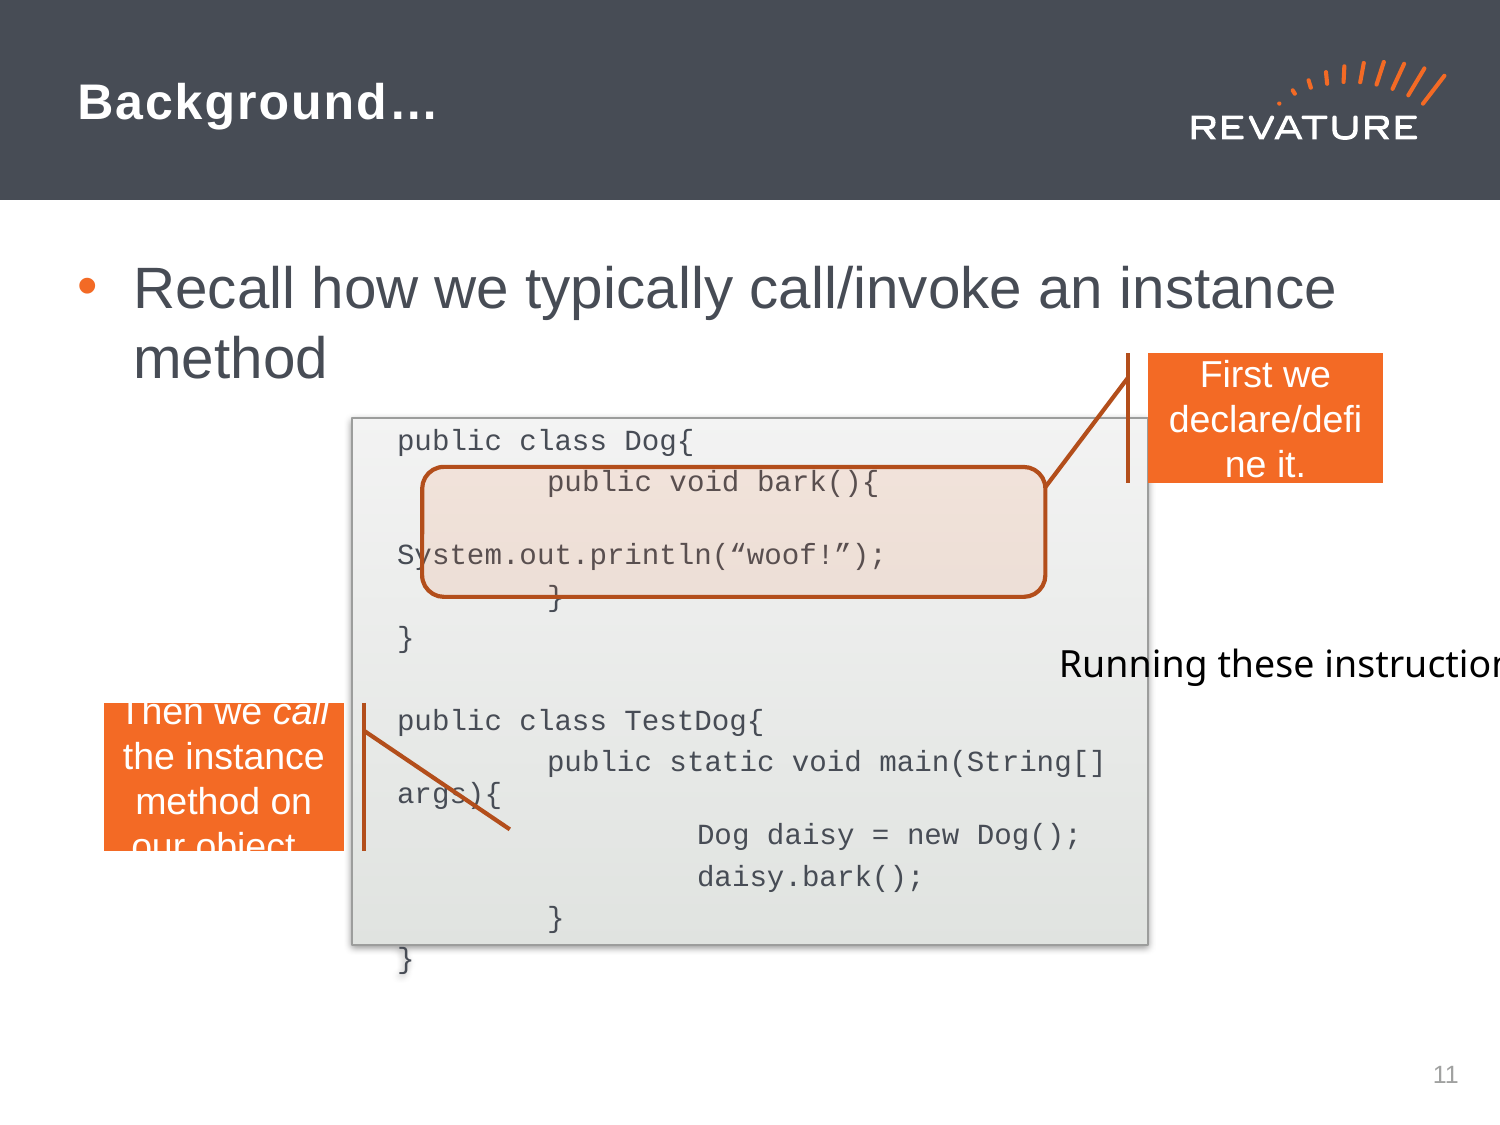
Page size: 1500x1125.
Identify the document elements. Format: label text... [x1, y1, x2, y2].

list Recall how we typically call/invoke an instance method [62, 243, 1438, 986]
text_box Then we call the instance method on our object. [362, 702, 511, 851]
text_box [1078, 527, 1500, 684]
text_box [421, 352, 1384, 598]
title Background… [62, 0, 1084, 200]
text_box public class Dog{ public void bark(){ System.out.println(“woof!”); } } public class TestDog{ public static void main(String[] args){ Dog daisy = new Dog(); daisy.bark(); } } [351, 417, 1149, 946]
slide_number 10 [1332, 1043, 1474, 1104]
text_box Then we call the instance method on our object. [104, 703, 344, 851]
